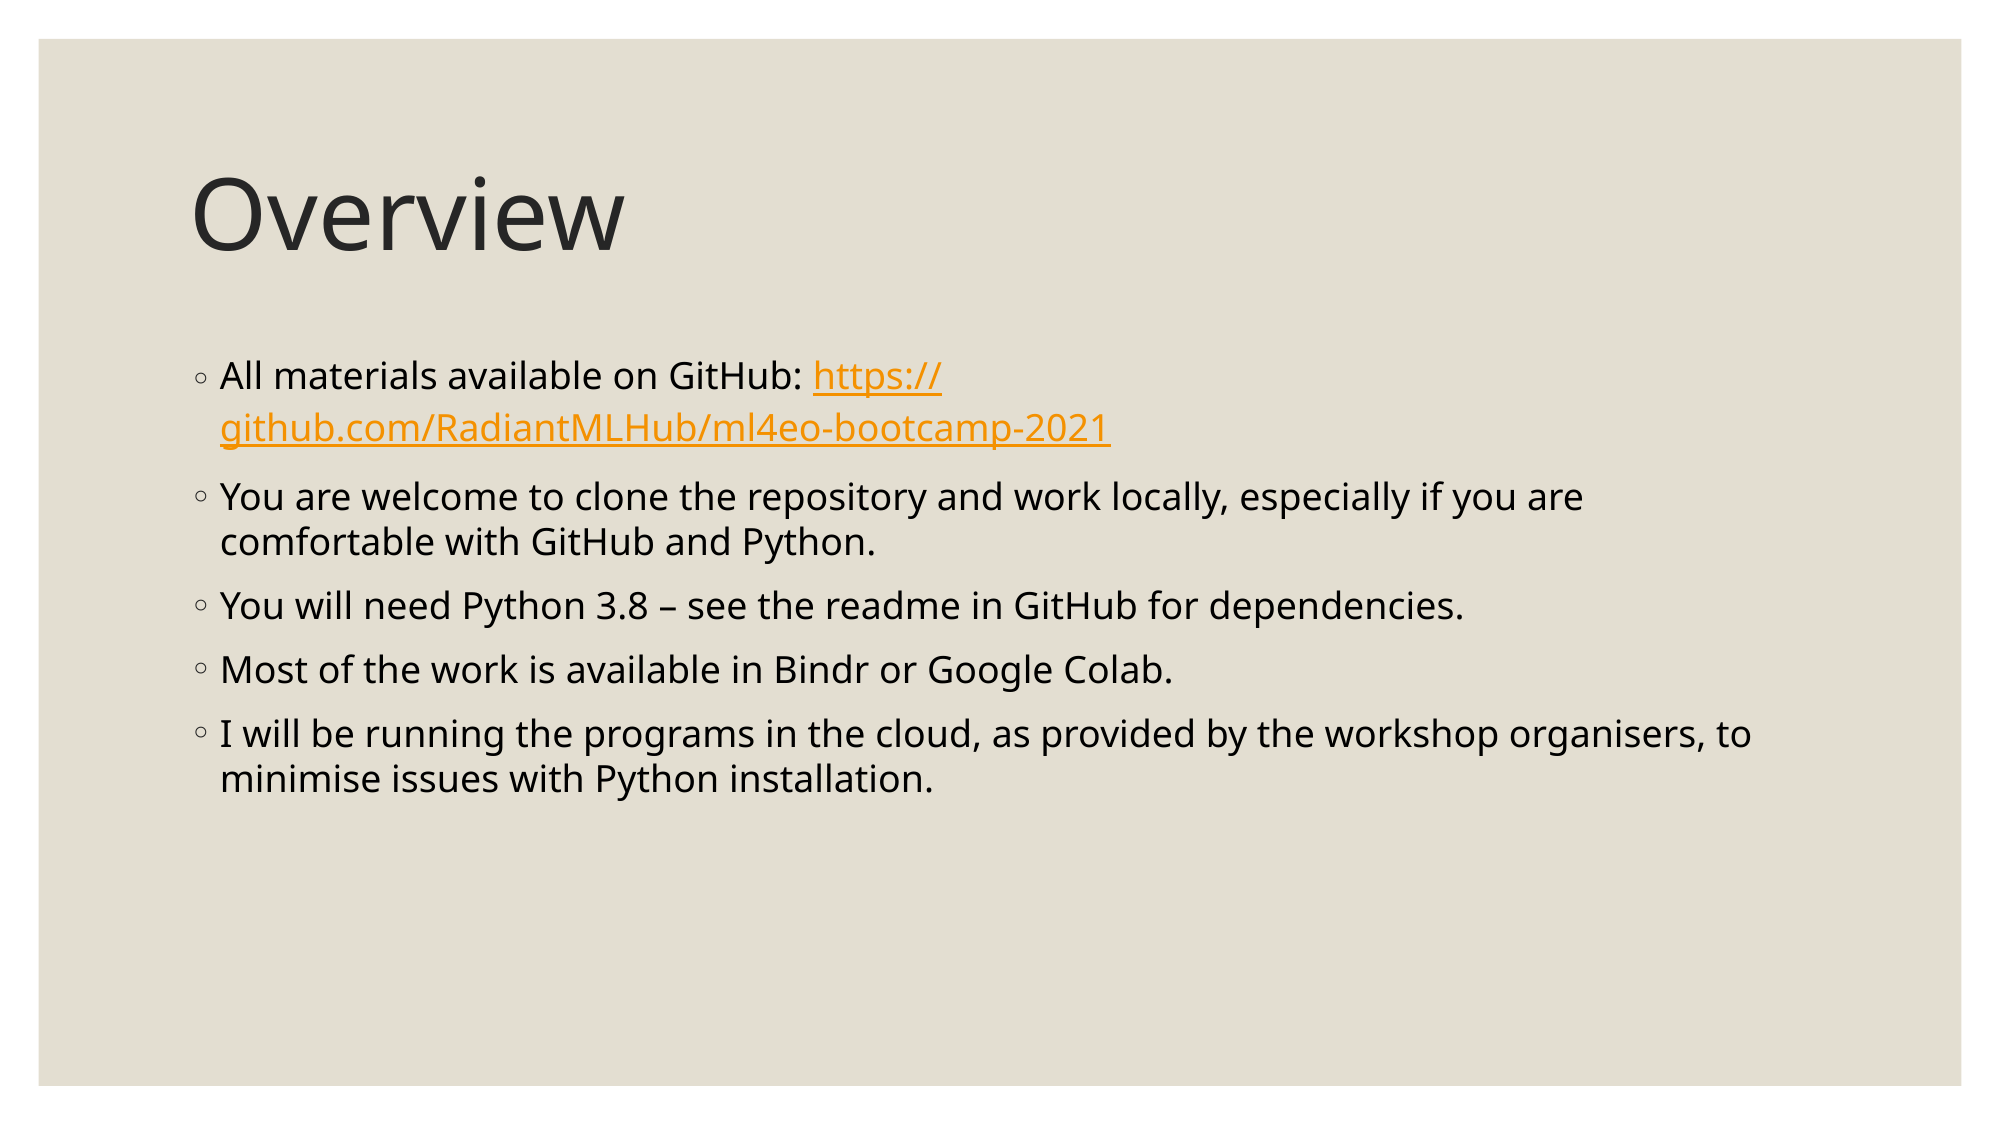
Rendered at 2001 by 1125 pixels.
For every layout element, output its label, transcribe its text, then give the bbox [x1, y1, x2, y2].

title Overview [174, 105, 1825, 331]
list All materials available on GitHub: https://github.com/RadiantMLHub/ml4eo-bootcamp-2021 You are welcome to clone the repository and work locally, especially if you are comfortable with GitHub and Python. You will need Python 3.8 – see the readme in GitHub for dependencies. Most of the work is available in Bindr or Google Colab. I will be running the programs in the cloud, as provided by the workshop organisers, to minimise issues with Python installation. [174, 345, 1825, 990]
